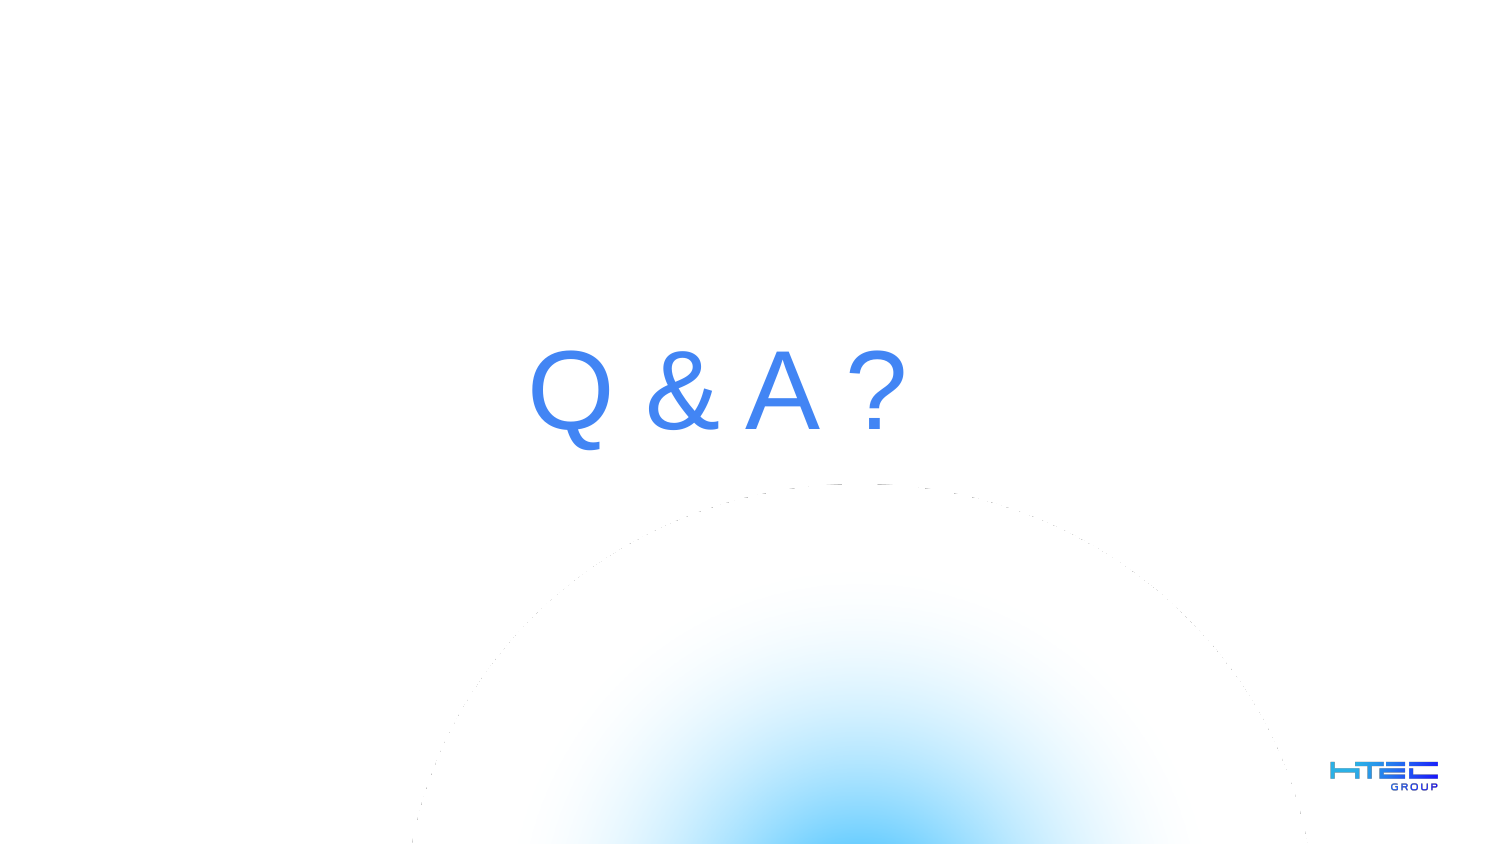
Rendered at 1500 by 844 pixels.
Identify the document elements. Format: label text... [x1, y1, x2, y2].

picture [307, 360, 1445, 844]
text_box Q & A ? [469, 310, 997, 460]
